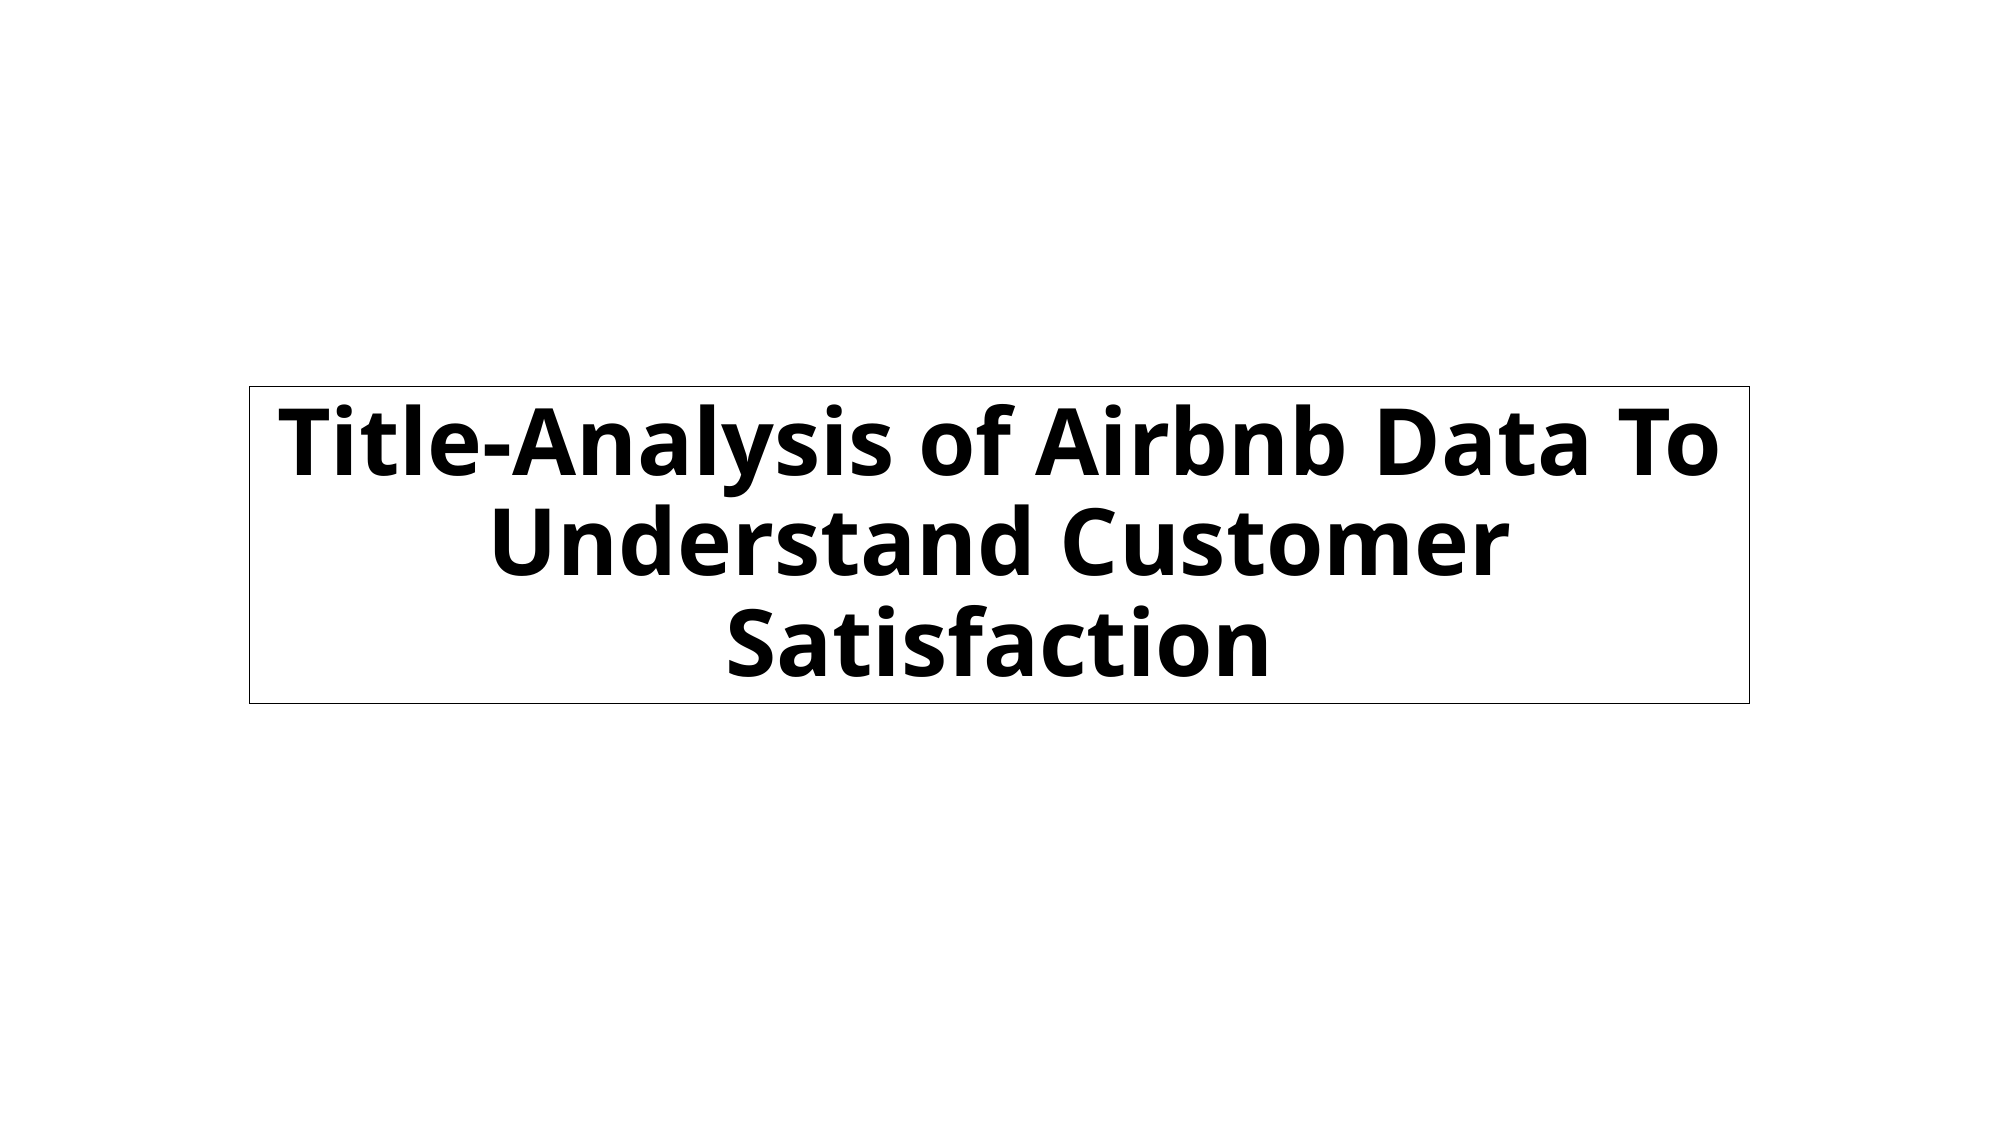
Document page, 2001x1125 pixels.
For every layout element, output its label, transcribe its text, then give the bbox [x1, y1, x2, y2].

title Title-Analysis of Airbnb Data To Understand Customer Satisfaction [249, 386, 1750, 704]
